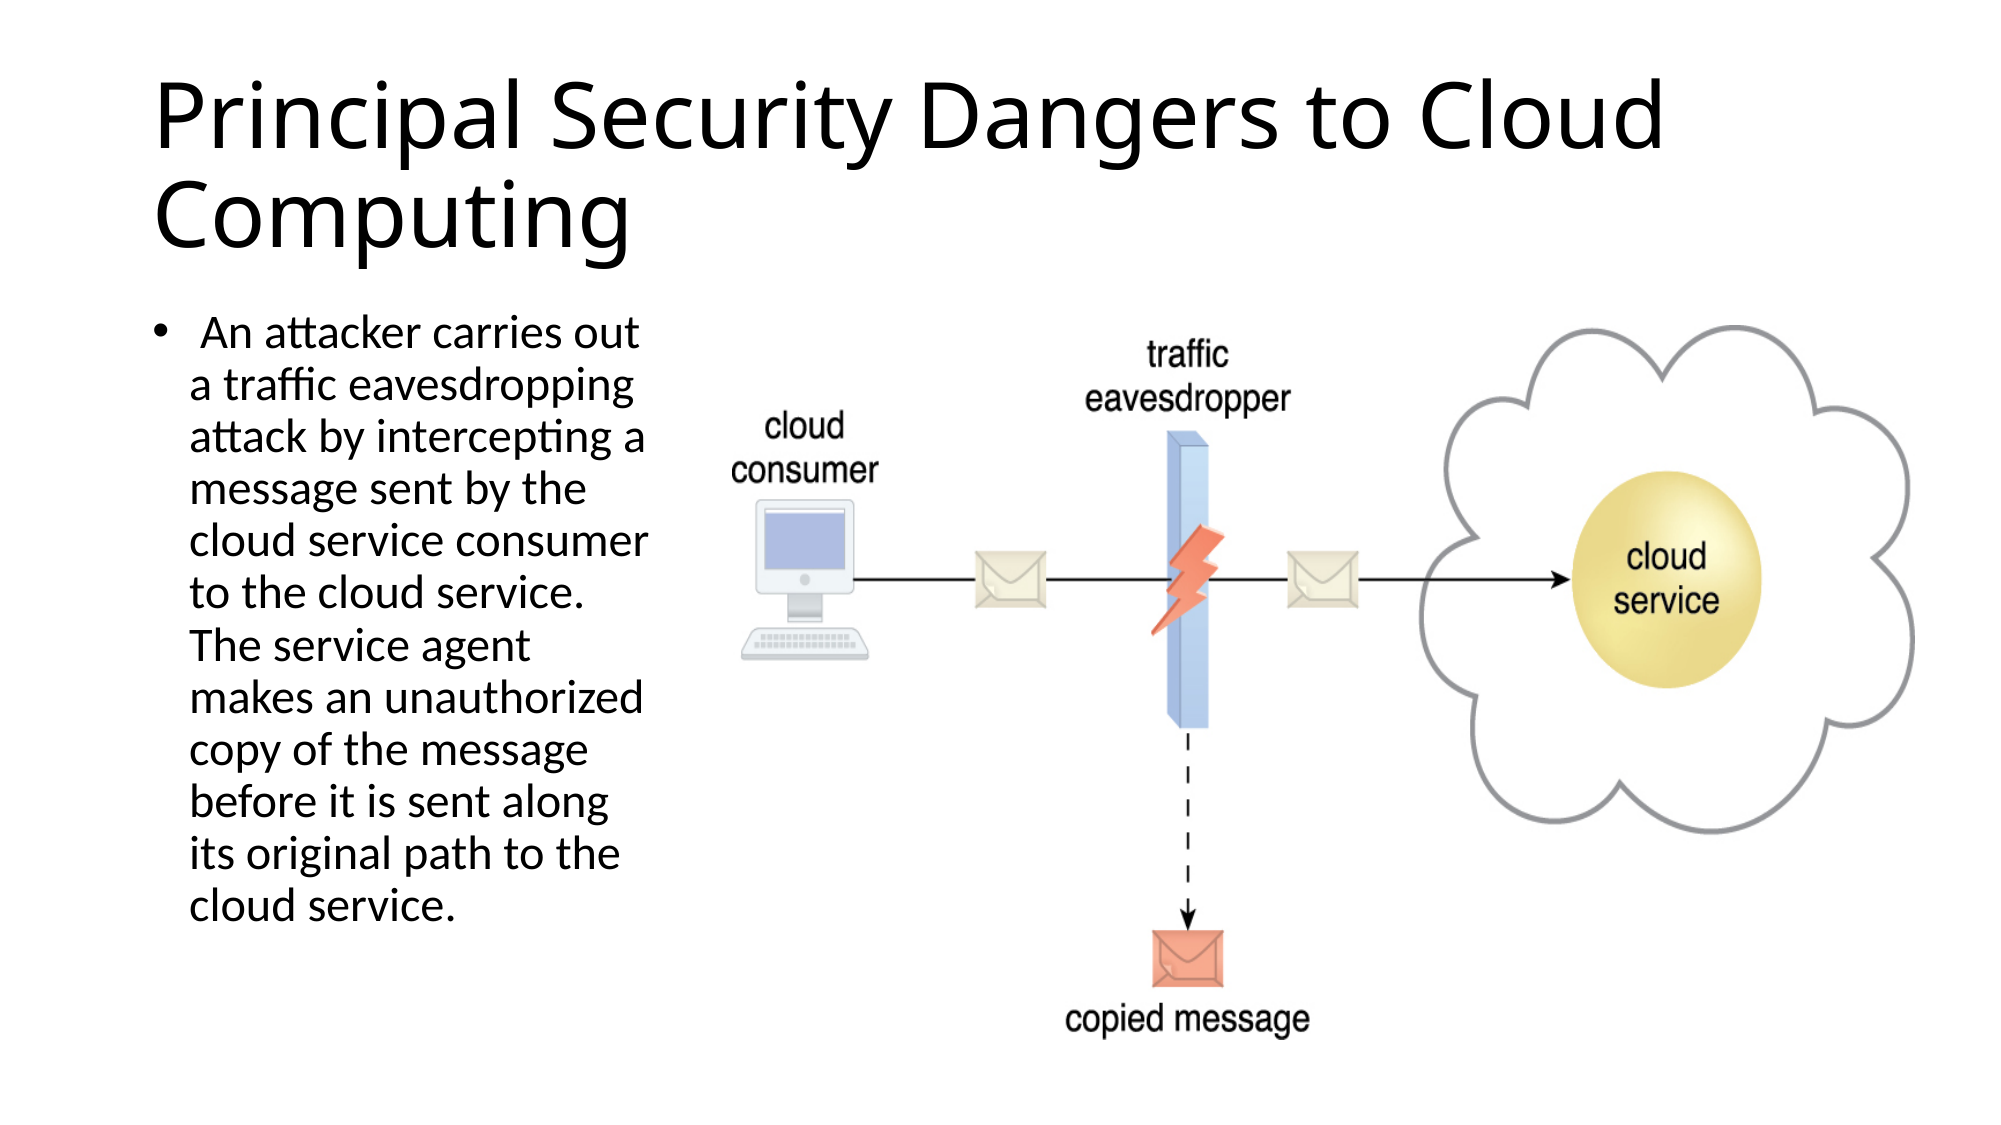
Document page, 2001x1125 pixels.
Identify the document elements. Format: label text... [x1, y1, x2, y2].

list An attacker carries out a traffic eavesdropping attack by intercepting a message sent by the cloud service consumer to the cloud service. The service agent makes an unauthorized copy of the message before it is sent along its original path to the cloud service. [137, 299, 666, 1014]
picture [732, 325, 1915, 1040]
title Principal Security Dangers to Cloud Computing [137, 59, 1863, 278]
